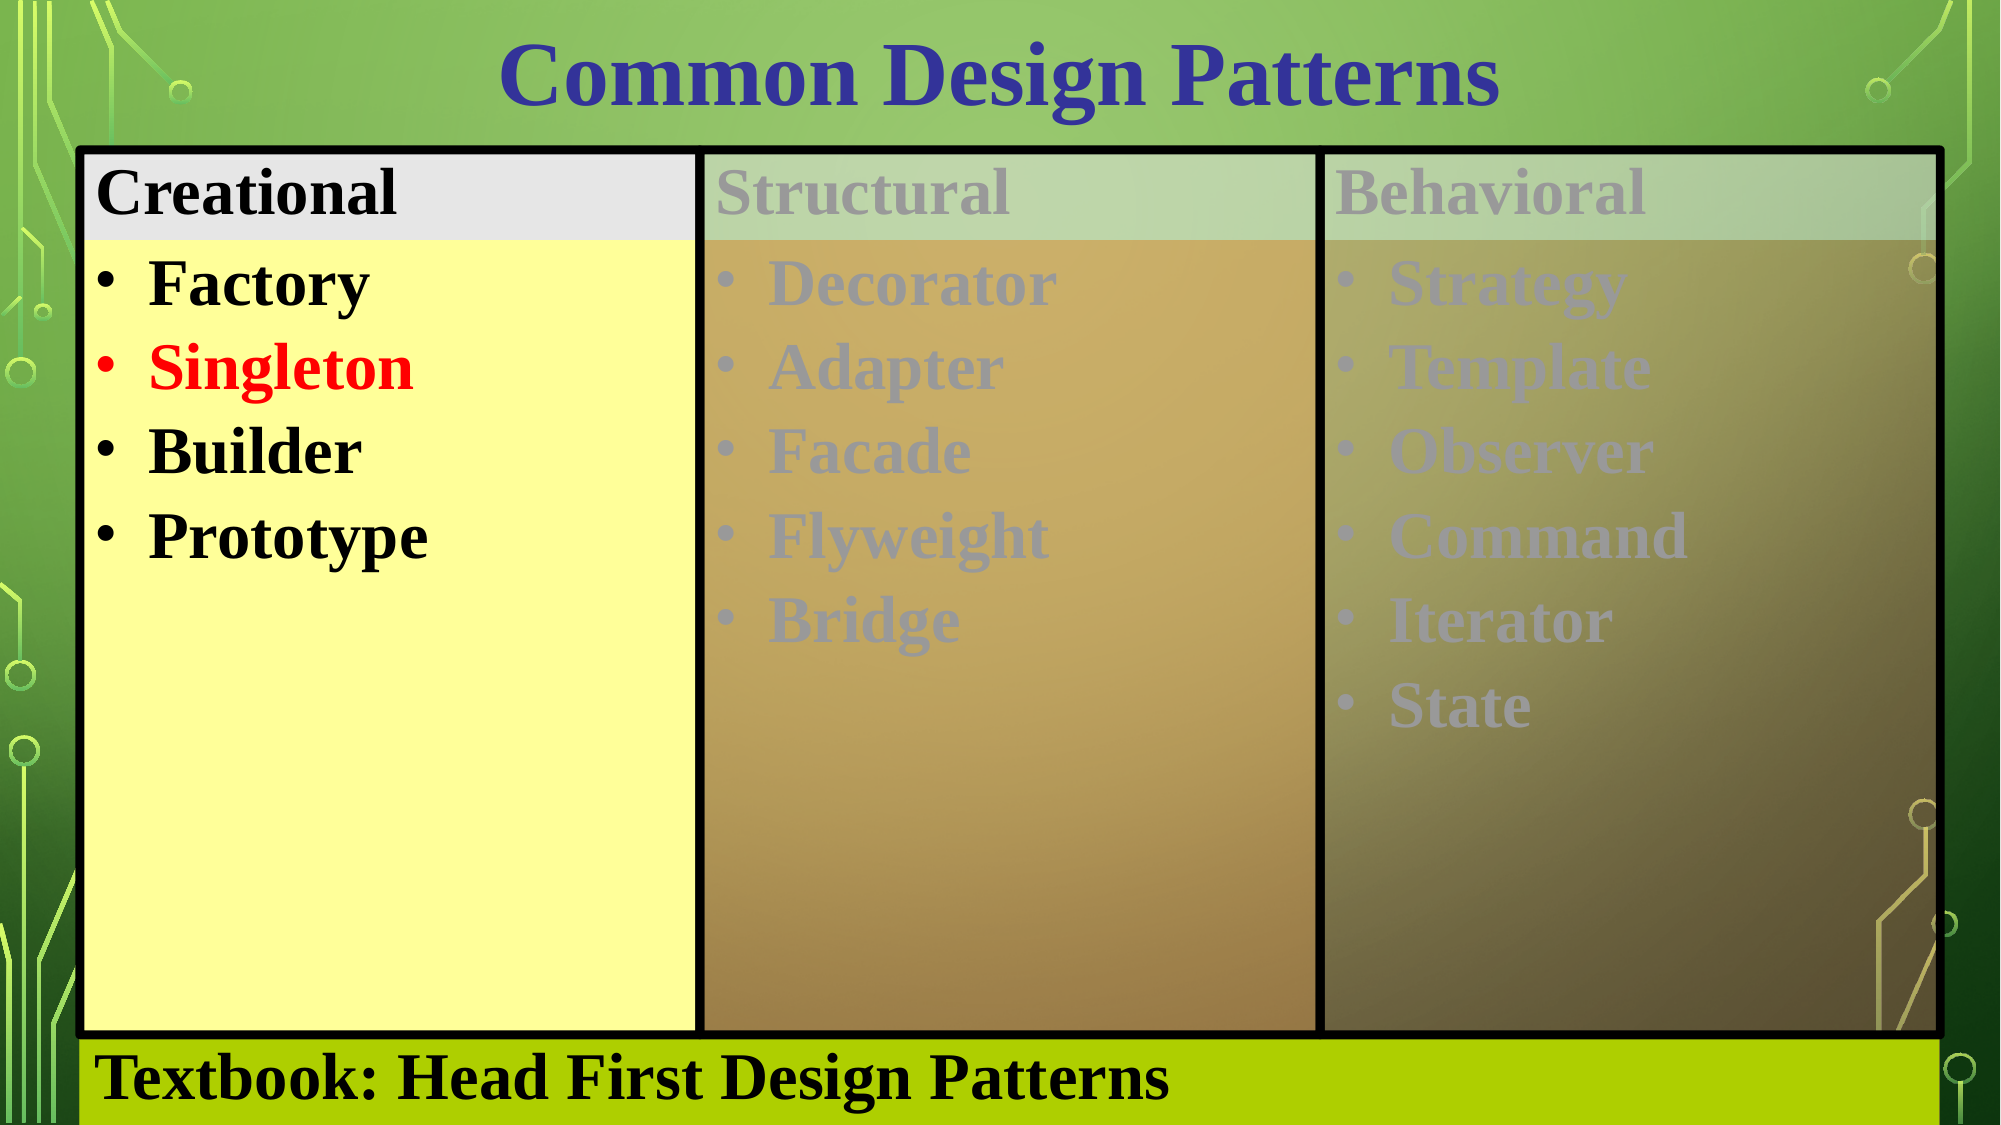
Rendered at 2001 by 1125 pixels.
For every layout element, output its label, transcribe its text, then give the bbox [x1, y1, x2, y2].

text_box [1320, 149, 1941, 1035]
text_box Textbook: Head First Design Patterns [79, 1035, 1940, 1125]
text_box Common Design Patterns [66, 6, 1934, 132]
text_box [79, 149, 700, 1035]
text_box [699, 149, 1320, 1035]
